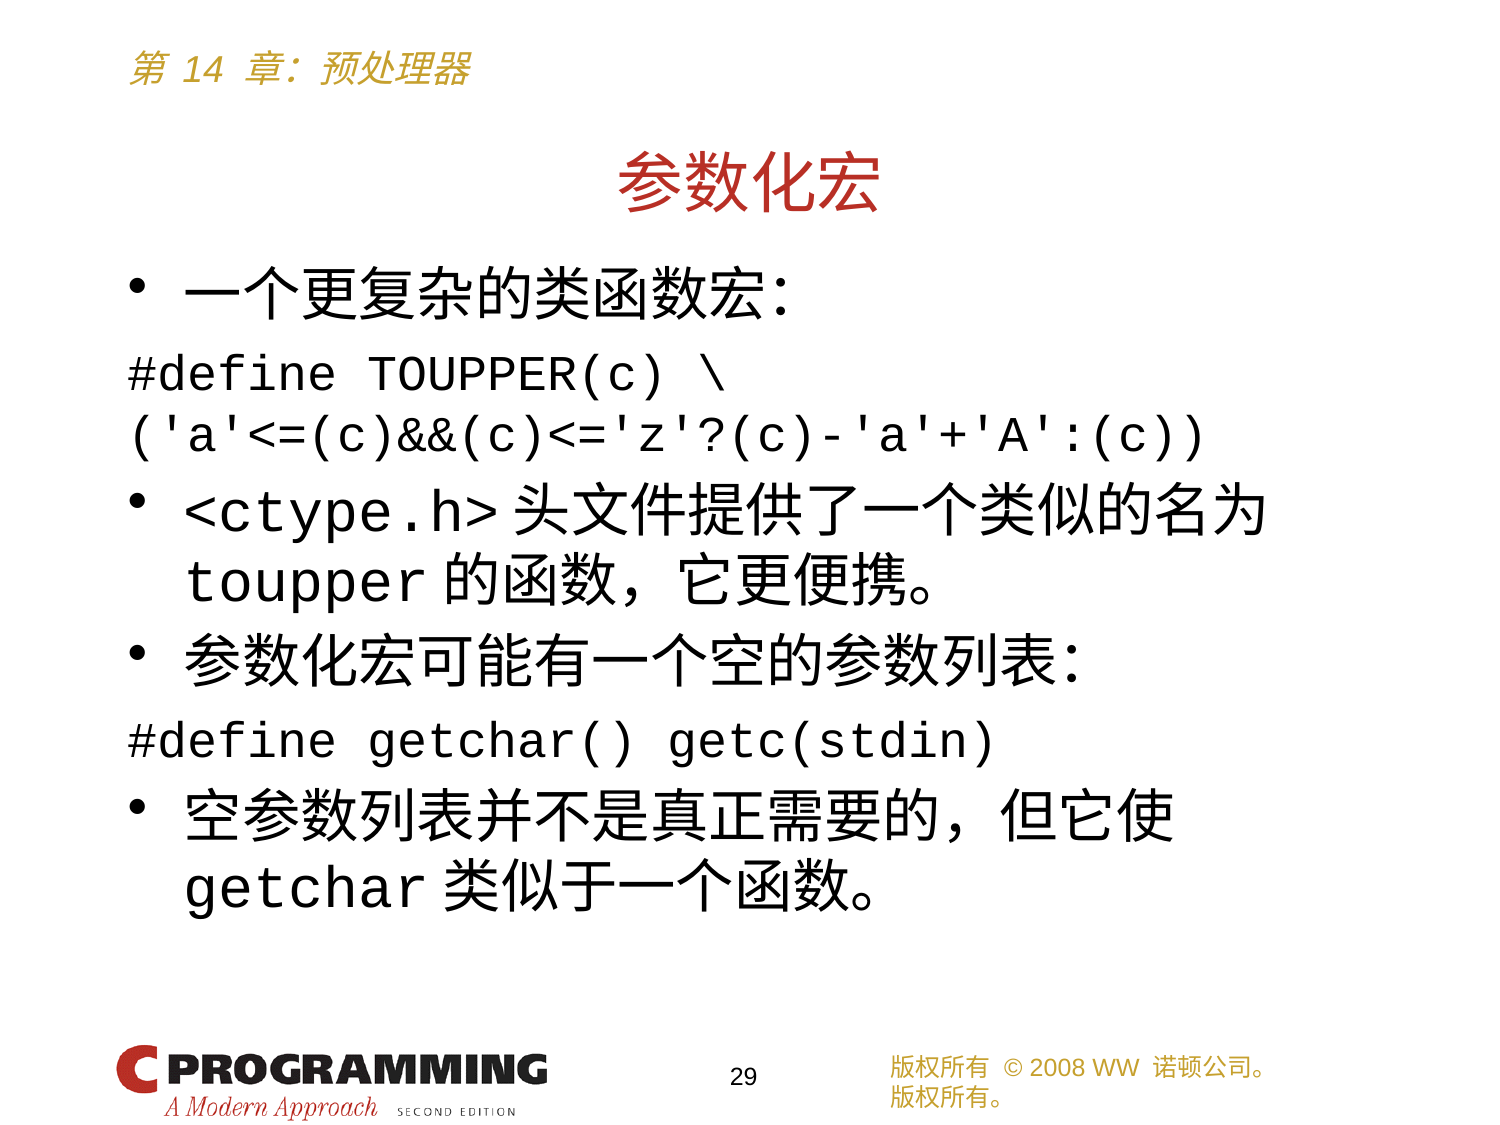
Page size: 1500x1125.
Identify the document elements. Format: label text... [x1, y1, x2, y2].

picture [112, 1041, 550, 1123]
title 参数化宏 [112, 125, 1388, 238]
slide_number 29 [687, 1049, 801, 1101]
footer 版权所有 © 2008 WW 诺顿公司。 版权所有。 [874, 1043, 1388, 1119]
list 一个更复杂的类函数宏： #define TOUPPER(c) \ ('a'<=(c)&&(c)<='z'?(c)-'a'+'A':(c)) <ctype.h>头文件提供了一个类似的名为toupper的函数，它更便携。 参数化宏可能有一个空的参数列表： #define getchar() getc(stdin) 空参数列表并不是真正需要的，但它使getchar类似于一个函数。 [112, 249, 1418, 1038]
